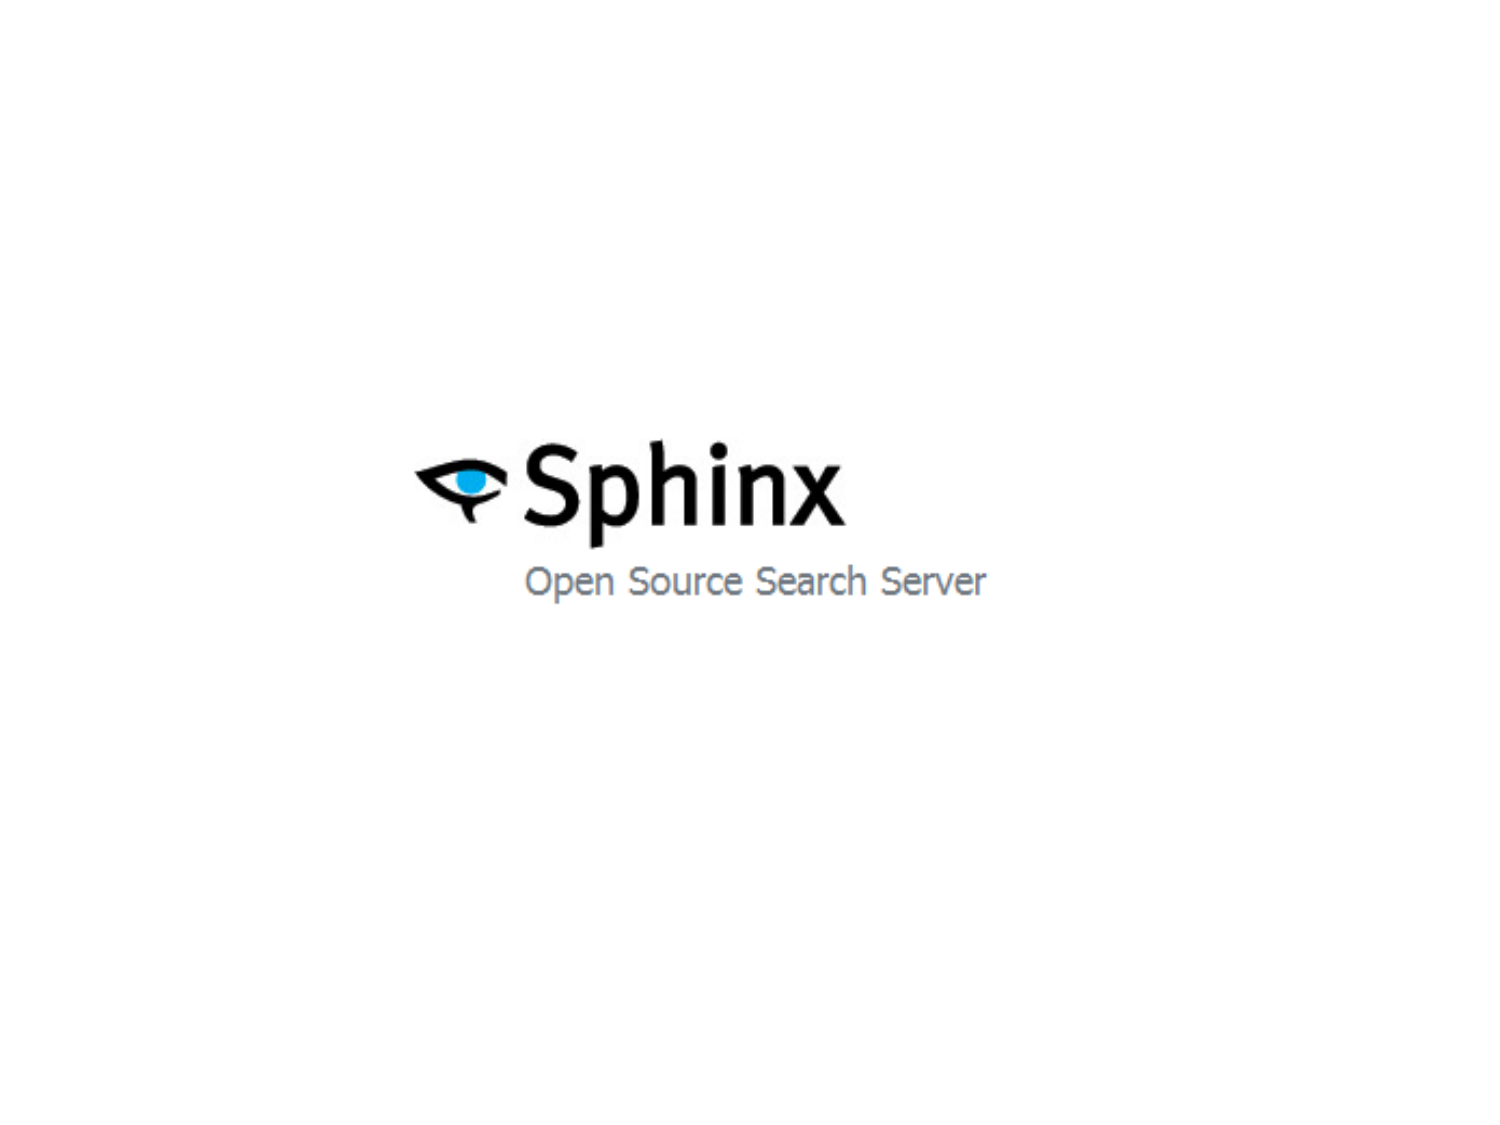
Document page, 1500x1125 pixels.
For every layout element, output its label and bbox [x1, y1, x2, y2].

picture [387, 424, 1002, 613]
